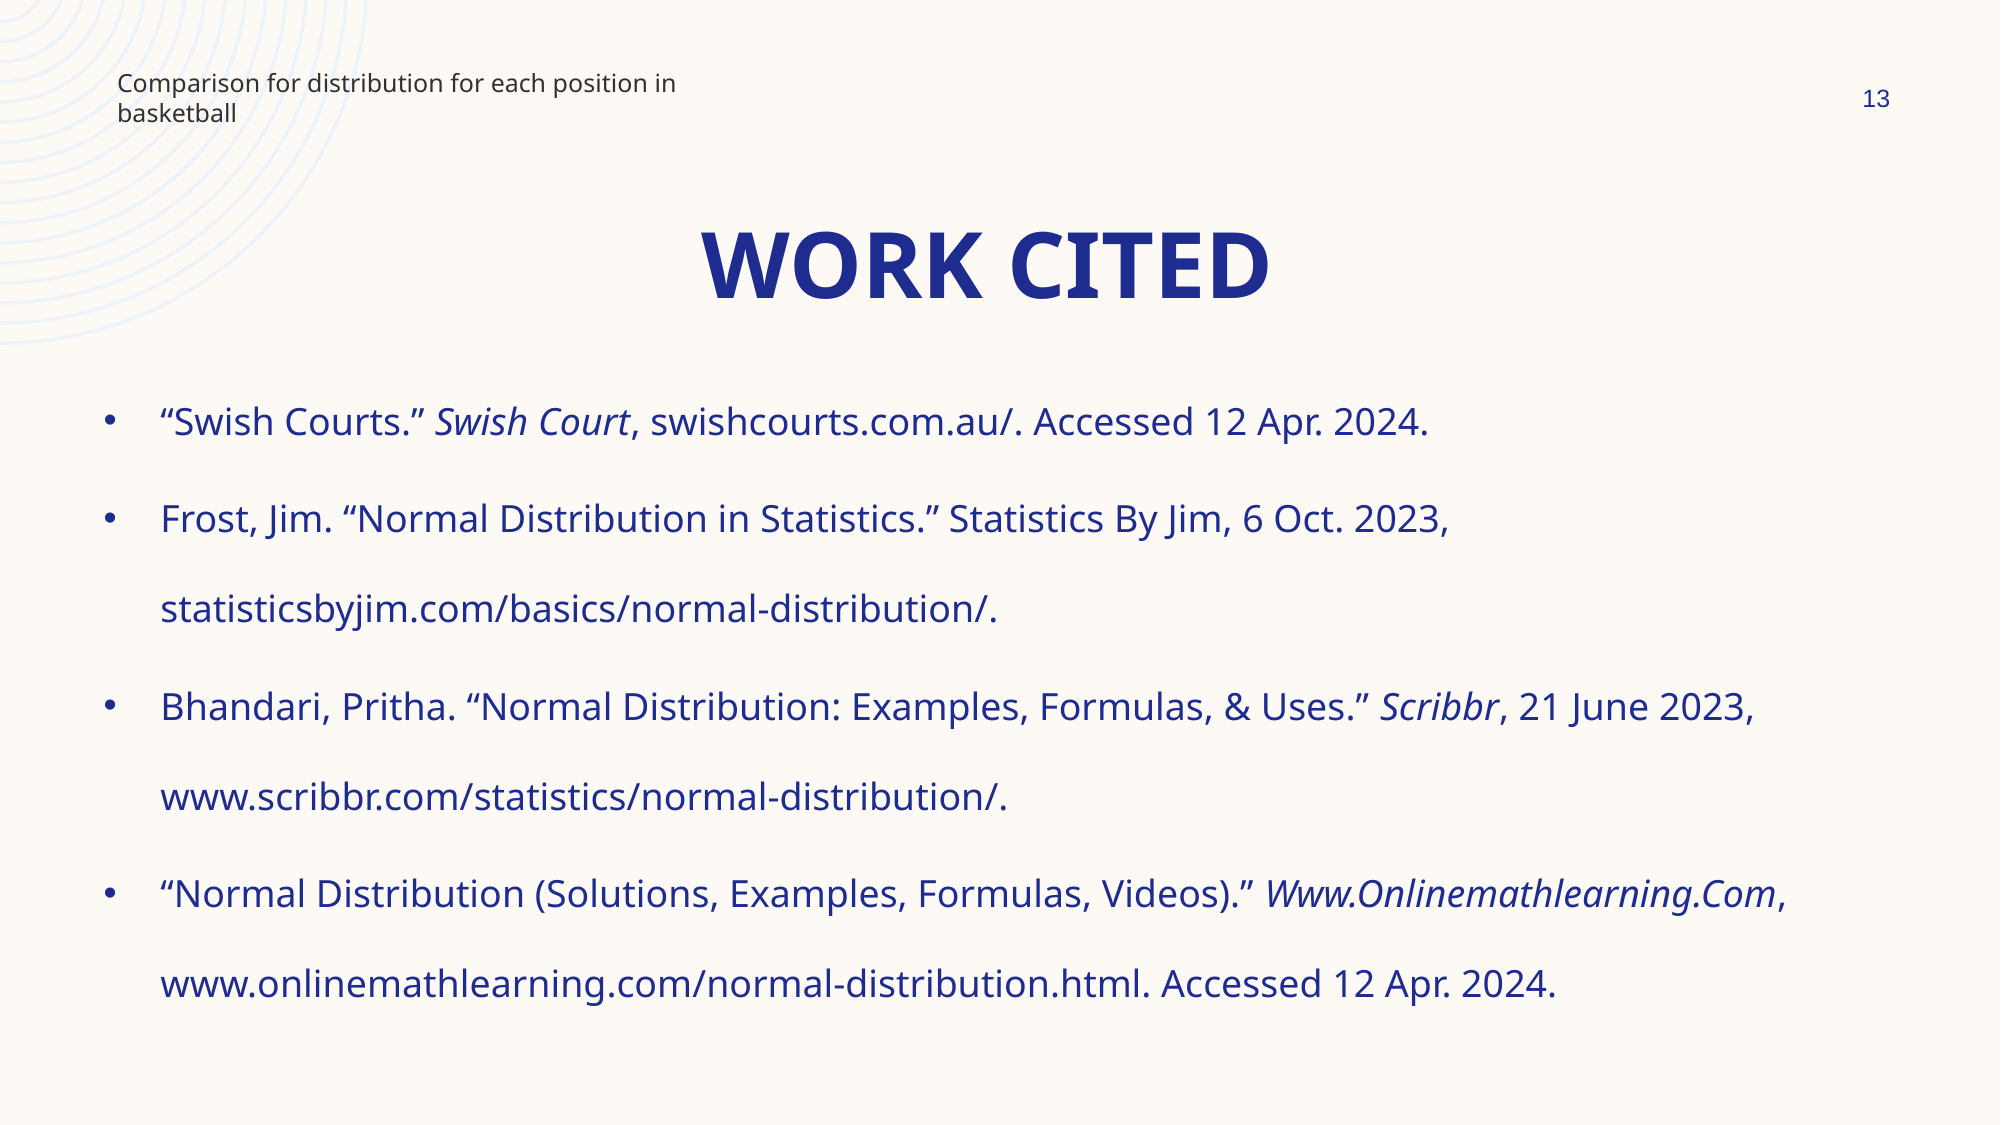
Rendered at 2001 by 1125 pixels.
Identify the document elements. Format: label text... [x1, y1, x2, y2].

footer Comparison for distribution for each position in basketball [101, 75, 816, 120]
slide_number 13 [1795, 75, 1958, 120]
title Work Cited [124, 199, 1875, 326]
list “Swish Courts.” Swish Court, swishcourts.com.au/. Accessed 12 Apr. 2024. Frost, Jim. “Normal Distribution in Statistics.” Statistics By Jim, 6 Oct. 2023, statisticsbyjim.com/basics/normal-distribution/. Bhandari, Pritha. “Normal Distribution: Examples, Formulas, & Uses.” Scribbr, 21 June 2023, www.scribbr.com/statistics/normal-distribution/. “Normal Distribution (Solutions, Examples, Formulas, Videos).” Www.Onlinemathlearning.Com, www.onlinemathlearning.com/normal-distribution.html. Accessed 12 Apr. 2024. [88, 345, 1913, 1073]
